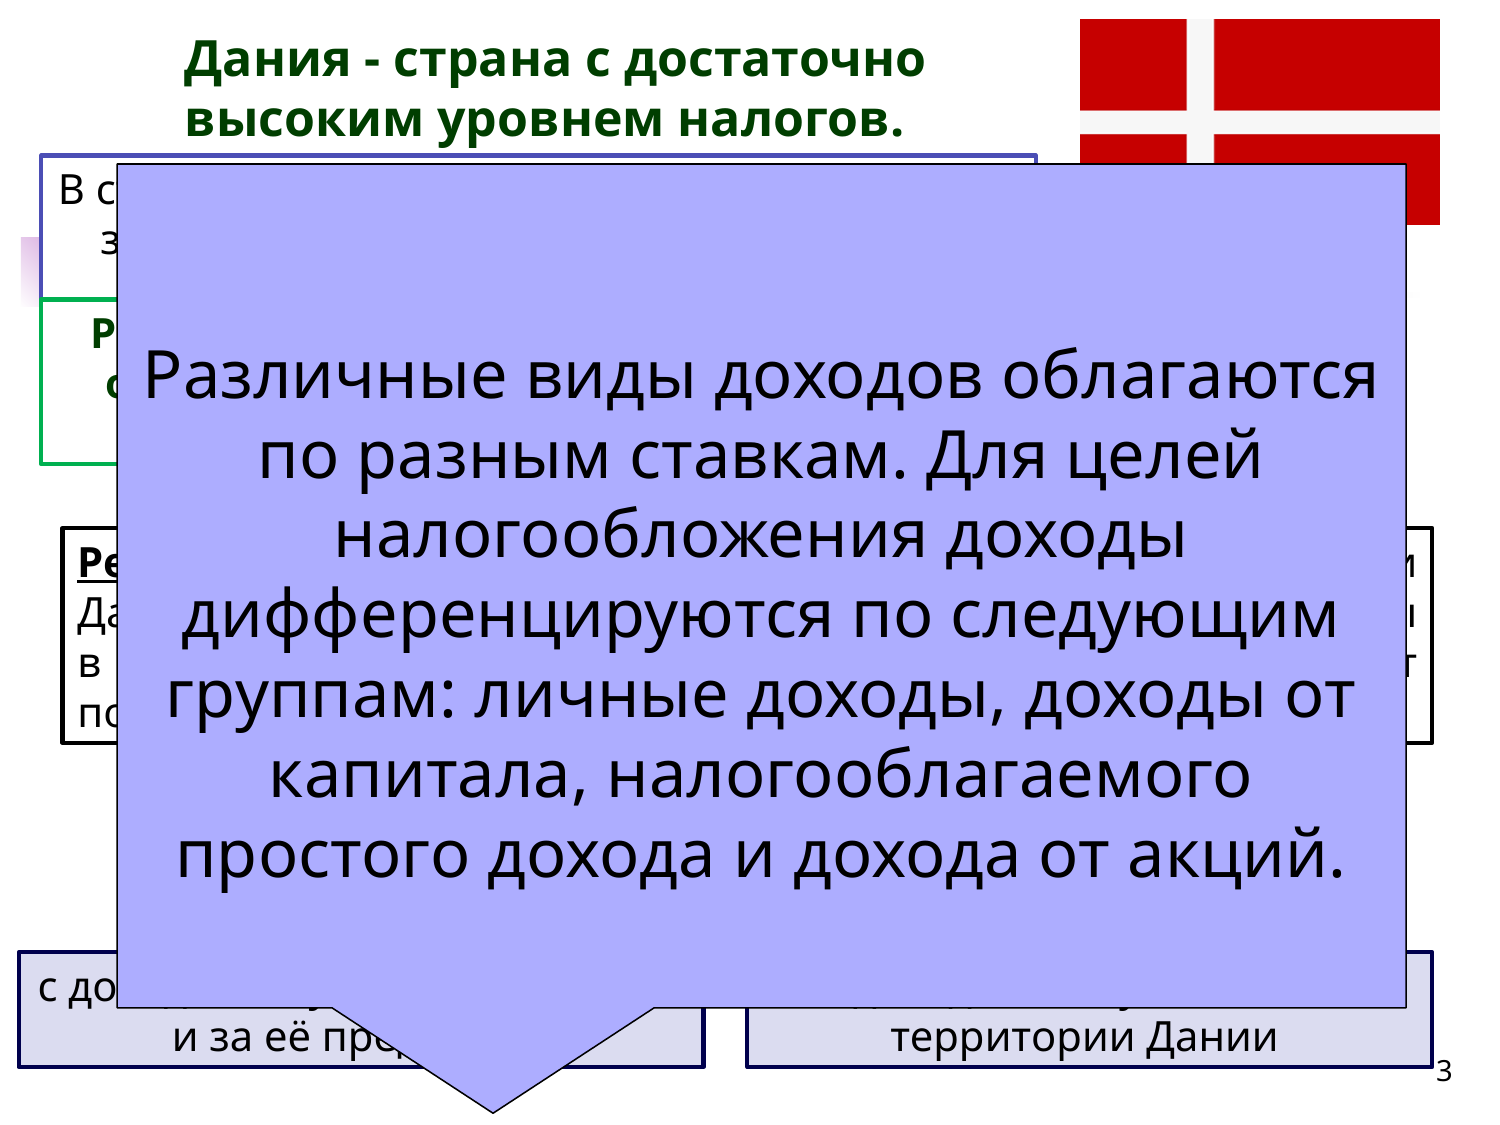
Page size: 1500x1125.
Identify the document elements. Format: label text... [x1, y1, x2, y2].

text_box В структуре доходов бюджета около половины занимает подоходный налог с физических лиц. [39, 153, 1038, 297]
text_box с дохода, полученного в стране и за её пределами [17, 950, 423, 1069]
text_box Размер налоговой ответственности зависит от: [39, 297, 117, 466]
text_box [543, 353, 687, 382]
text_box Резиденты: граждане, постоянно проживающие на территории Дании + физические лица, находящиеся на территории страны в течение полных шести месяцев, даже если они не имеют постоянного жилья. [60, 526, 117, 745]
picture [1080, 18, 1440, 226]
text_box Резиденты: граждане, постоянно проживающие на территории Дании + физические лица, находящиеся на территории страны в течение полных шести месяцев, даже если они не имеют постоянного жилья. [1407, 526, 1434, 745]
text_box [543, 382, 693, 462]
text_box Различные виды доходов облагаются по разным ставкам. Для целей налогообложения доходы дифференцируются по следующим группам: личные доходы, доходы от капитала, налогооблагаемого простого дохода и дохода от акций. [117, 163, 1407, 1114]
text_box Дания - страна с достаточно высоким уровнем налогов. [169, 19, 971, 153]
text_box с доходов, полученных на территории Дании [745, 950, 1434, 1069]
text_box с дохода, полученного в стране и за её пределами [563, 1008, 706, 1069]
slide_number 3 [1155, 1024, 1468, 1100]
